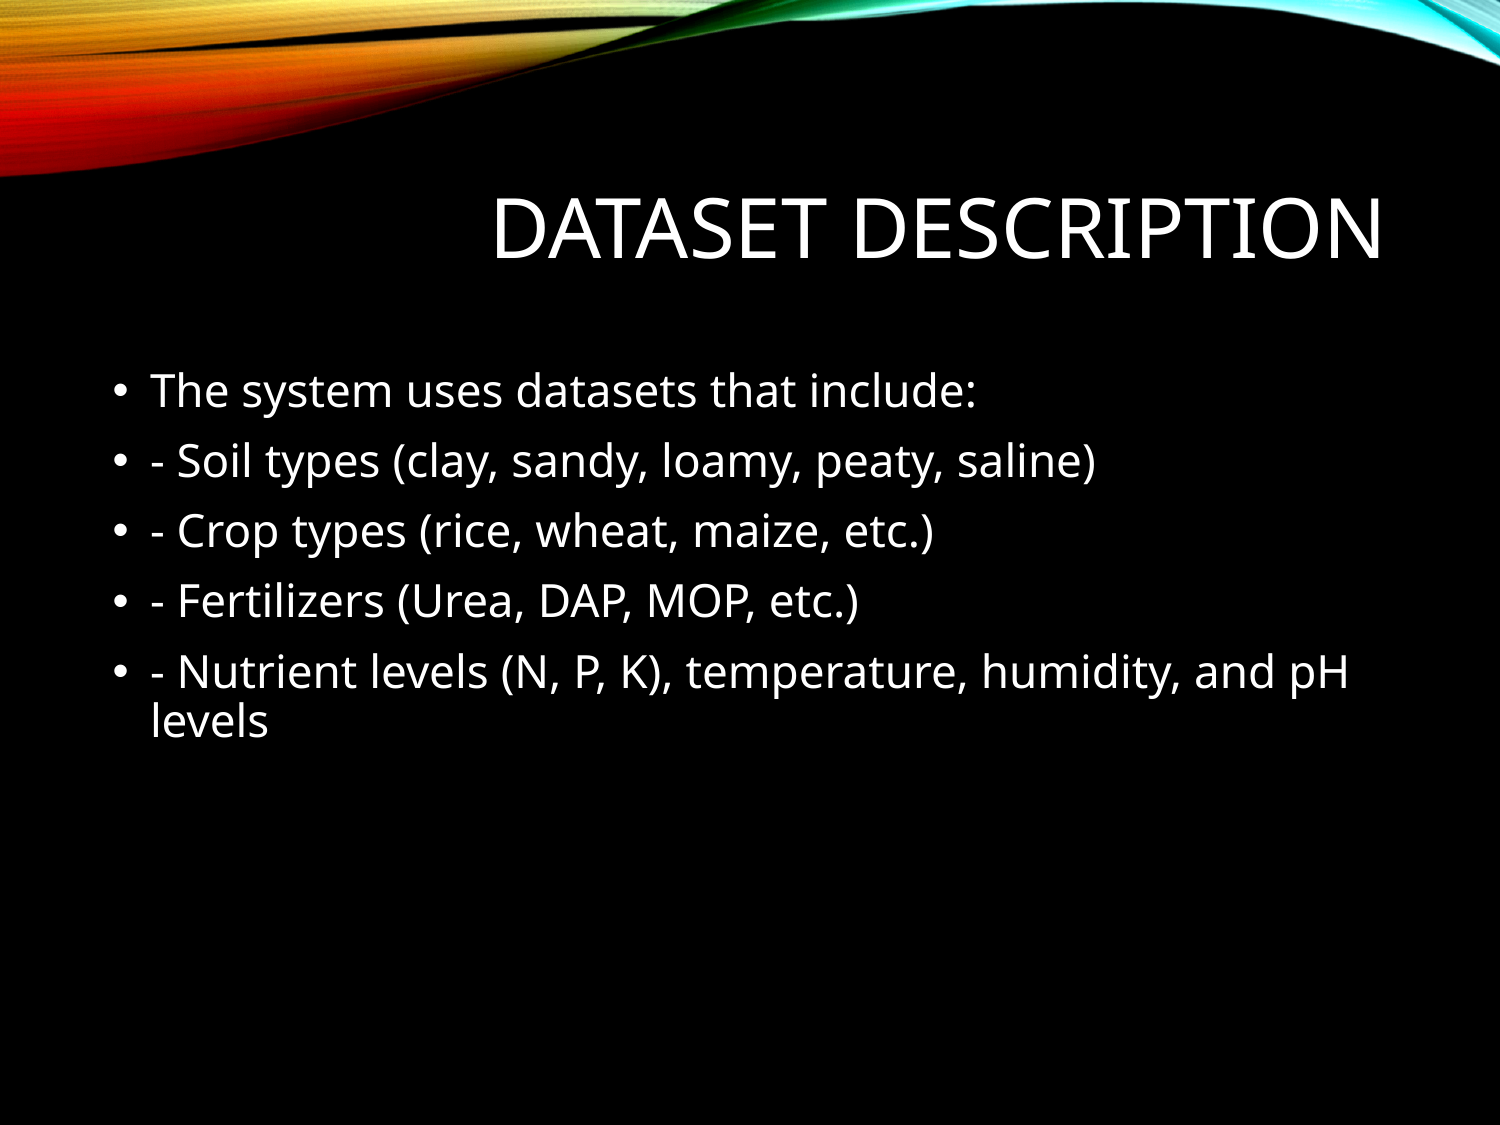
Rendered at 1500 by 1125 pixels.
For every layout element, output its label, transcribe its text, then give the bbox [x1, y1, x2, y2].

title Dataset Description [356, 125, 1403, 338]
picture [0, 0, 1500, 178]
list The system uses datasets that include: - Soil types (clay, sandy, loamy, peaty, saline) - Crop types (rice, wheat, maize, etc.) - Fertilizers (Urea, DAP, MOP, etc.) - Nutrient levels (N, P, K), temperature, humidity, and pH levels [97, 360, 1403, 1028]
